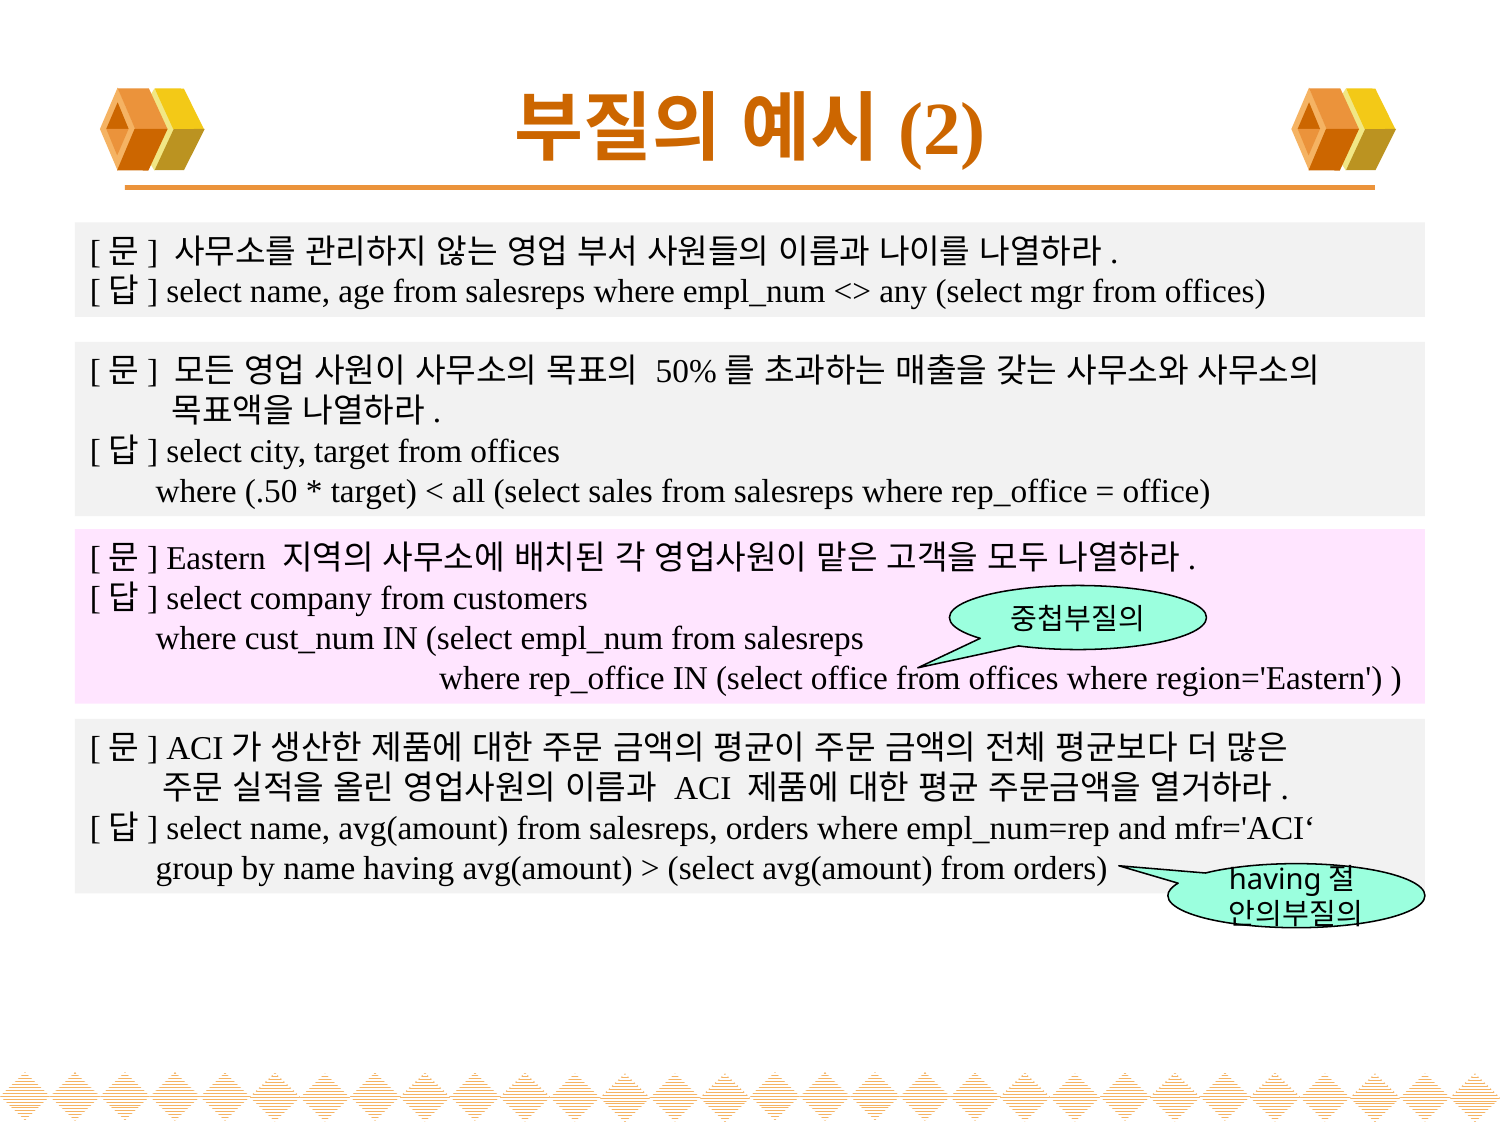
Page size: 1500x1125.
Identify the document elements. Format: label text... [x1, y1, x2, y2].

text_box [문] Eastern 지역의 사무소에 배치된 각 영업사원이 맡은 고객을 모두 나열하라. [답] select company from customers where cust_num IN (select empl_num from salesreps where rep_office IN (select office from offices where region='Eastern') ) [74, 529, 1425, 704]
text_box [문] 사무소를 관리하지 않는 영업 부서 사원들의 이름과 나이를 나열하라. [답] select name, age from salesreps where empl_num <> any (select mgr from offices) [74, 222, 1425, 317]
text_box [문] ACI가 생산한 제품에 대한 주문 금액의 평균이 주문 금액의 전체 평균보다 더 많은 주문 실적을 올린 영업사원의 이름과 ACI 제품에 대한 평균 주문금액을 열거하라. [답] select name, avg(amount) from salesreps, orders where empl_num=rep and mfr='ACI‘ group by name having avg(amount) > (select avg(amount) from orders) [74, 718, 1425, 894]
text_box [문] 모든 영업 사원이 사무소의 목표의 50%를 초과하는 매출을 갖는 사무소와 사무소의 목표액을 나열하라. [답] select city, target from offices where (.50 * target) < all (select sales from salesreps where rep_office = office) [74, 341, 1425, 517]
text_box having절 안의부질의 [1118, 863, 1425, 928]
title 부질의 예시(2) [75, 67, 1425, 182]
text_box 중첩부질의 [917, 585, 1207, 668]
